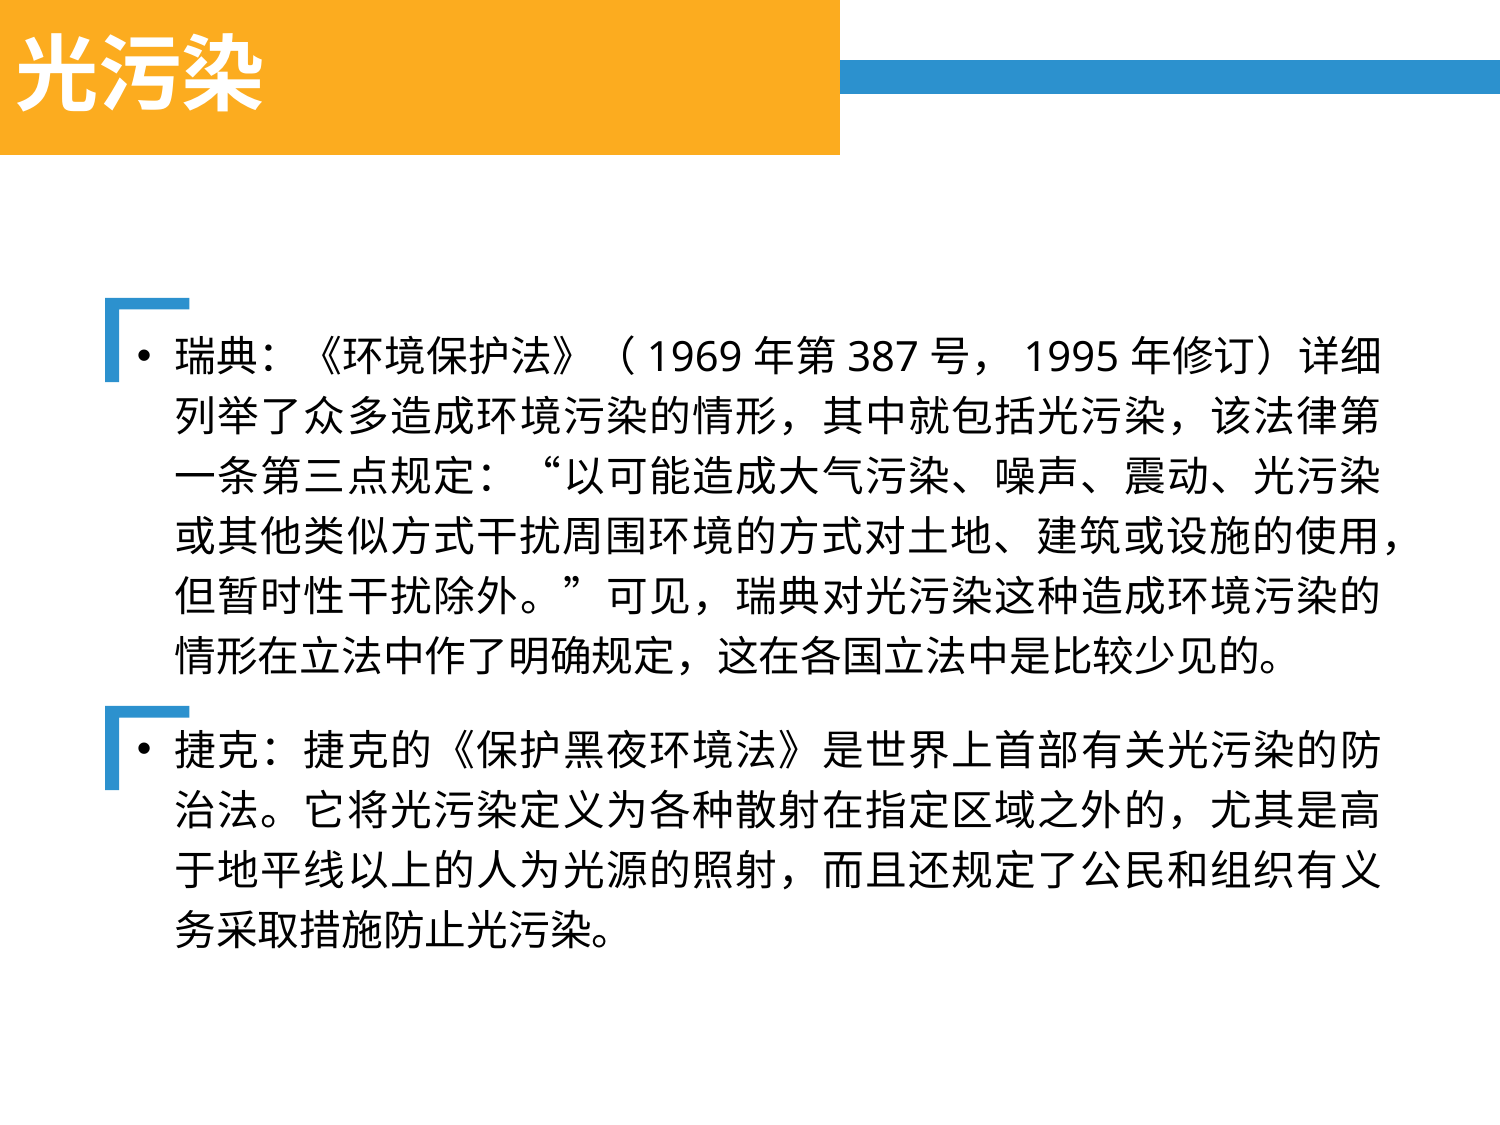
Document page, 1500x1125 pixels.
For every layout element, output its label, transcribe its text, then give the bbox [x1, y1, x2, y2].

text_box [104, 705, 190, 791]
text_box [104, 297, 190, 383]
title 光污染 [0, 0, 839, 157]
list 捷克：捷克的《保护黑夜环境法》是世界上首部有关光污染的防治法。它将光污染定义为各种散射在指定区域之外的，尤其是高于地平线以上的人为光源的照射，而且还规定了公民和组织有义务采取措施防止光污染。 [121, 705, 1397, 1041]
list 瑞典：《环境保护法》（1969年第387号，1995年修订）详细列举了众多造成环境污染的情形，其中就包括光污染，该法律第一条第三点规定：“以可能造成大气污染、噪声、震动、光污染或其他类似方式干扰周围环境的方式对土地、建筑或设施的使用，但暂时性干扰除外。”可见，瑞典对光污染这种造成环境污染的情形在立法中作了明确规定，这在各国立法中是比较少见的。 [121, 312, 1397, 590]
picture [0, 0, 1500, 1125]
